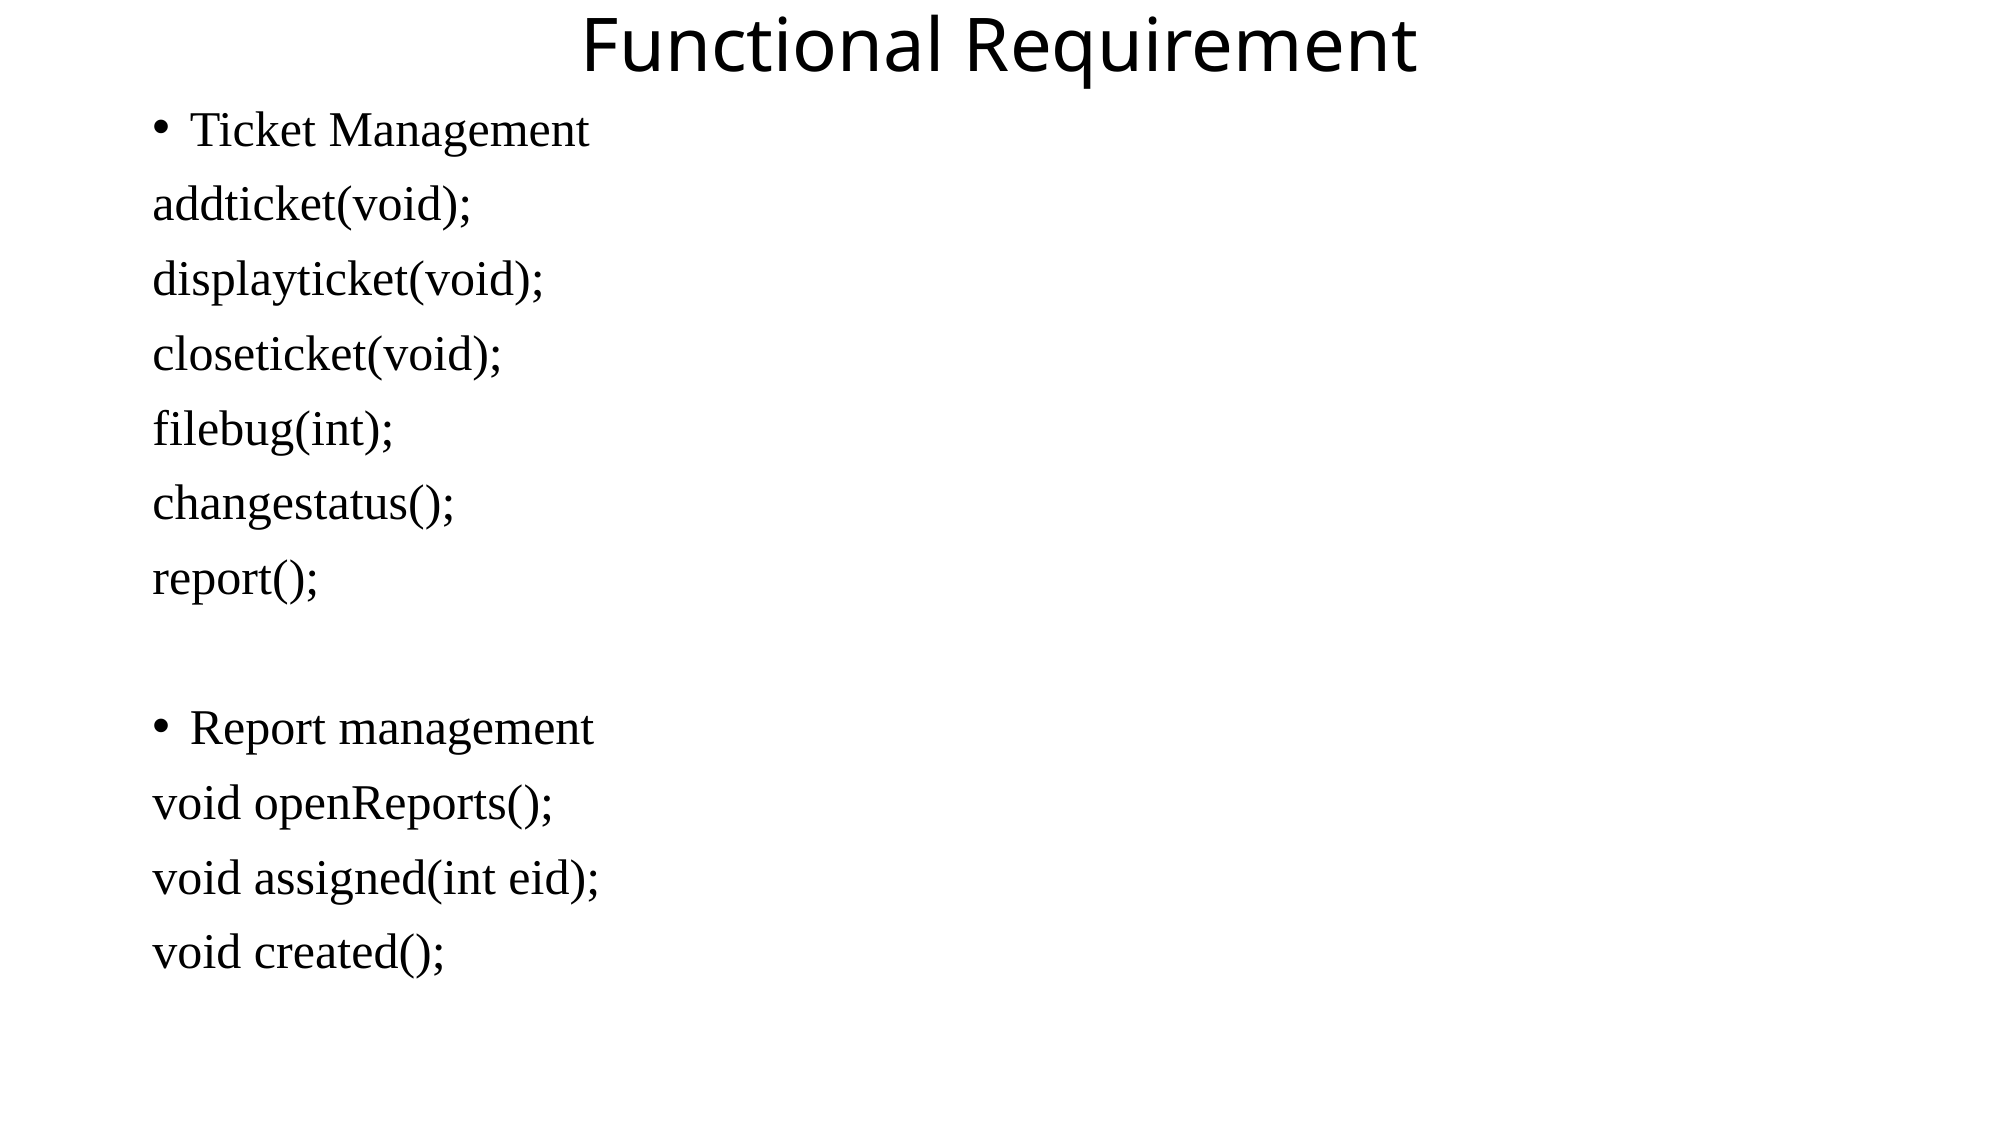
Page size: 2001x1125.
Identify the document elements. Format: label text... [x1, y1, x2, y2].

list Ticket Management addticket(void); displayticket(void); closeticket(void); filebug(int); changestatus(); report(); Report management void openReports(); void assigned(int eid); void created(); [137, 95, 1863, 1093]
title Functional Requirement [137, 0, 1863, 95]
